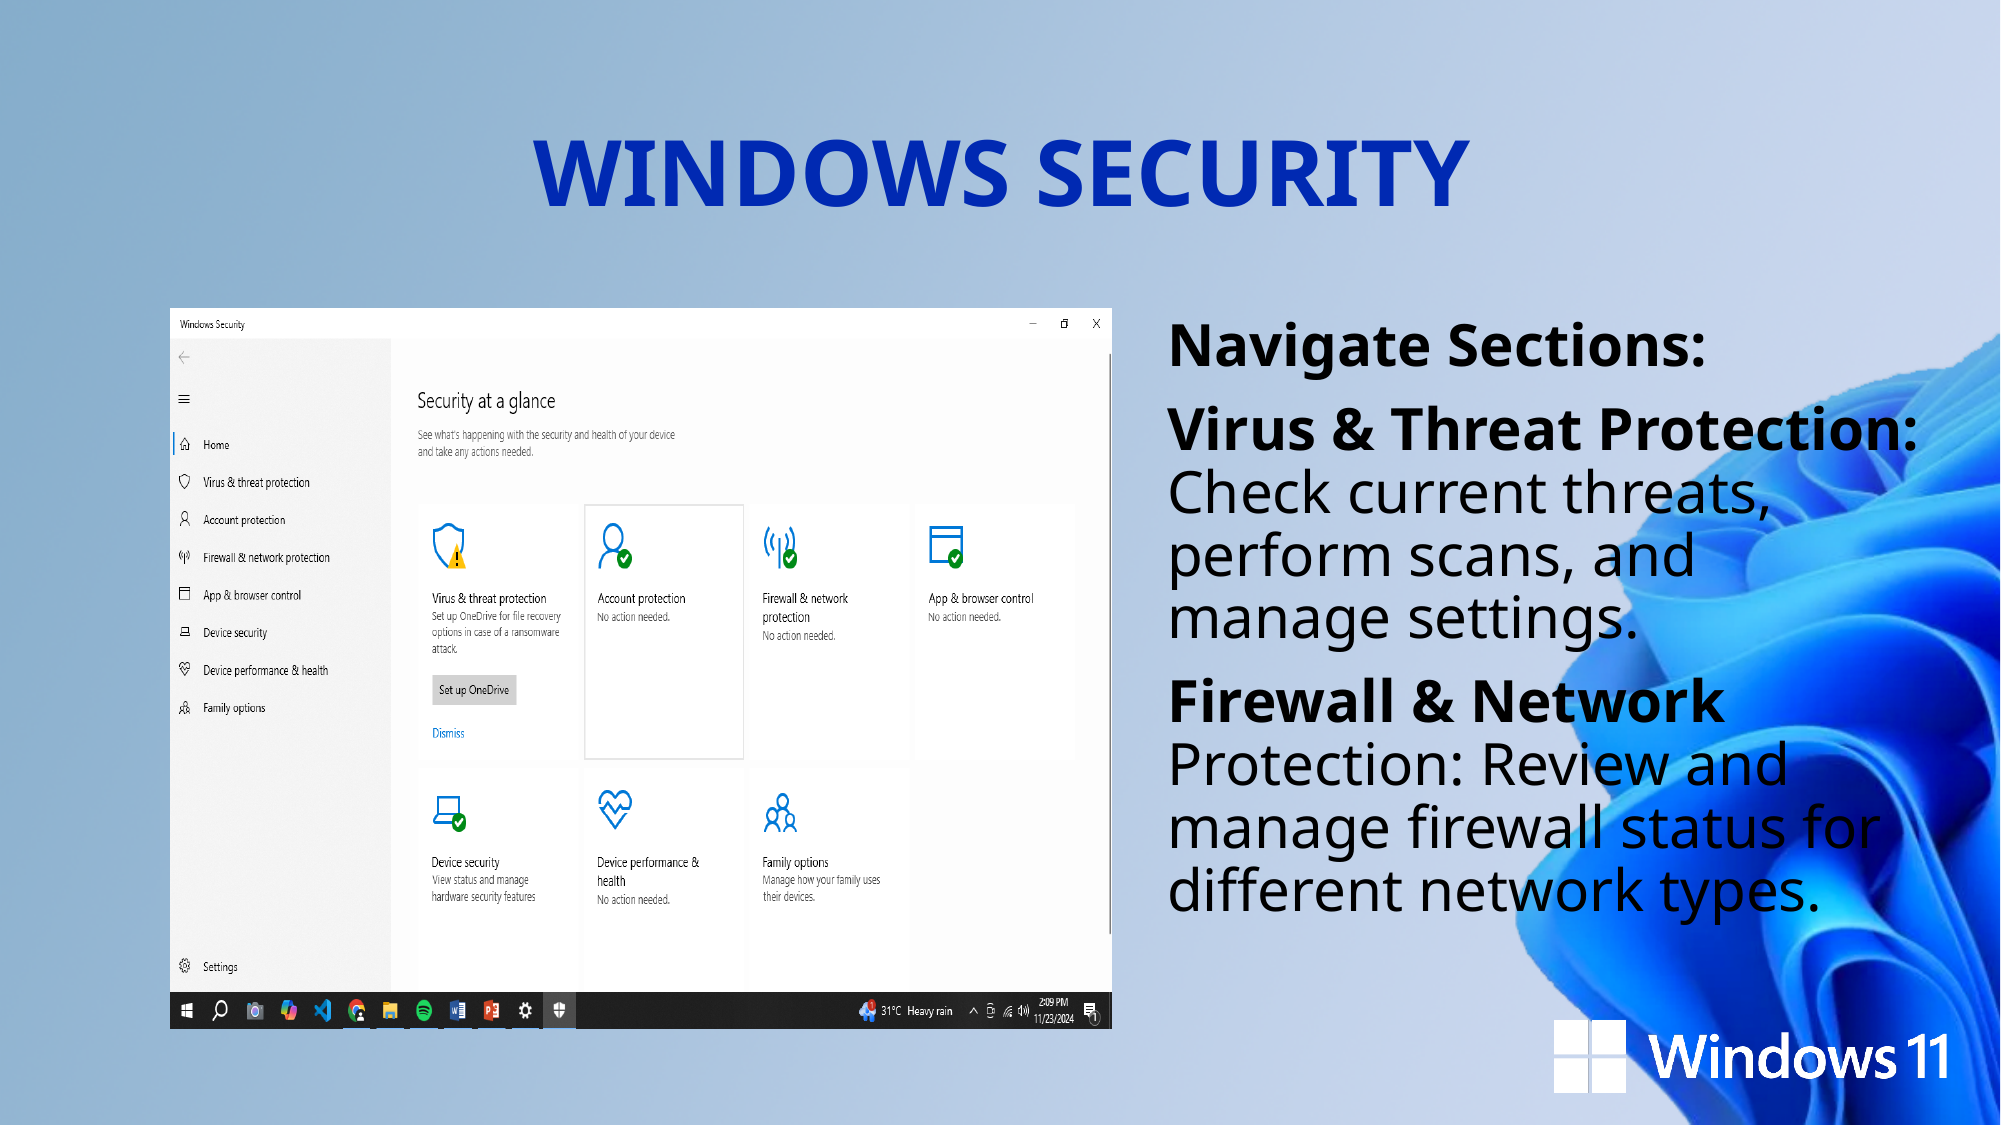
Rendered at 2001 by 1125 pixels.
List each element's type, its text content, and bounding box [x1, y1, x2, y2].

picture [0, 0, 2001, 1125]
title WINDOWS SECURITY [66, 68, 1940, 286]
list Navigate Sections: Virus & Threat Protection: Check current threats, perform scans, and manage settings. Firewall & Network Protection: Review and manage firewall status for different network types. [1152, 308, 1940, 1029]
